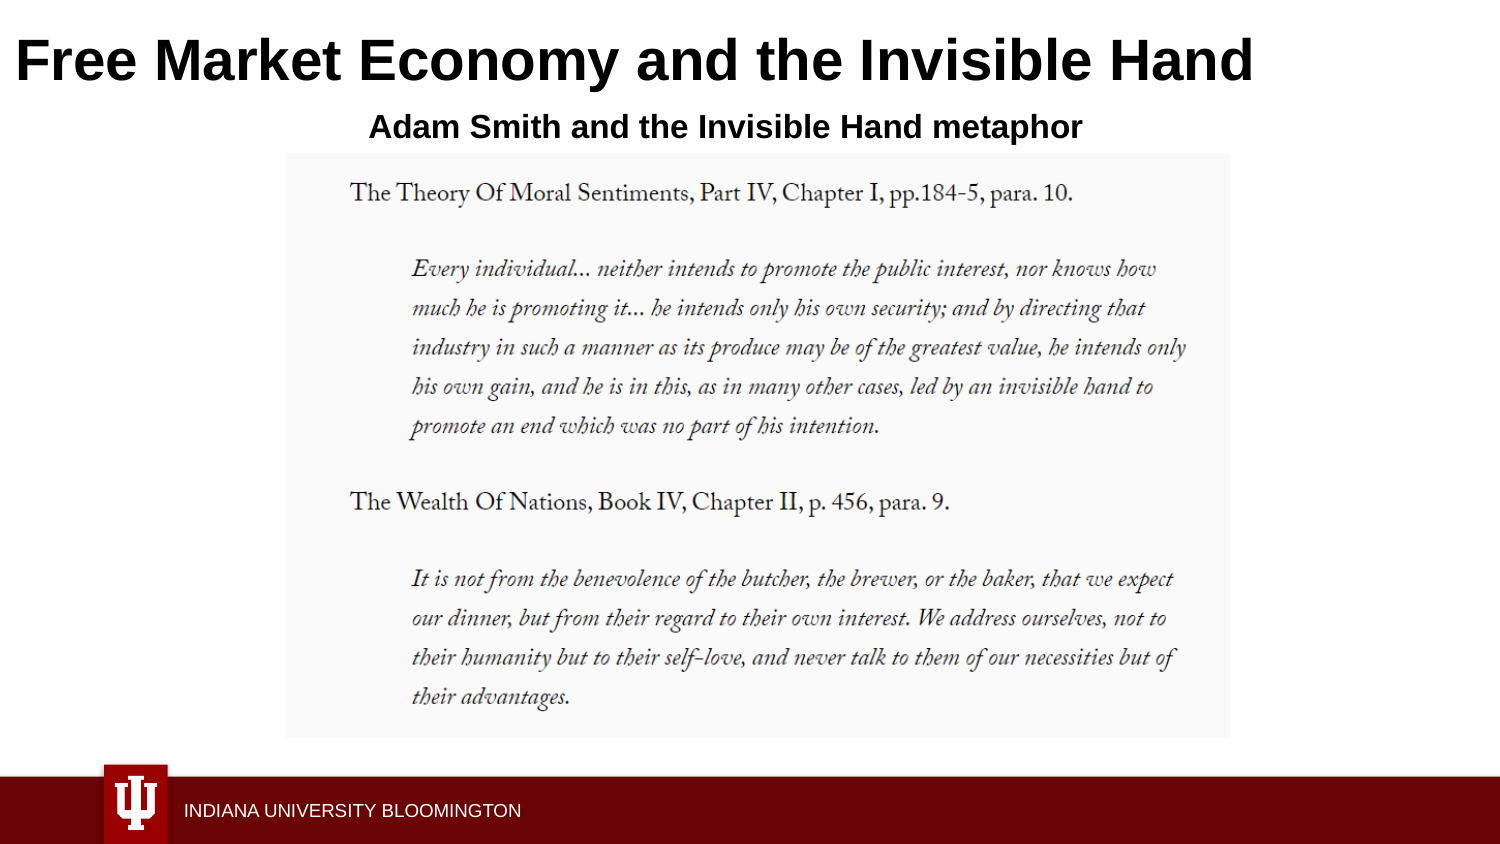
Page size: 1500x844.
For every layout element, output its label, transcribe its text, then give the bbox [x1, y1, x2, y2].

text_box Adam Smith and the Invisible Hand metaphor [353, 97, 1109, 151]
title Free Market Economy and the Invisible Hand [0, 0, 1500, 115]
picture [286, 153, 1231, 739]
